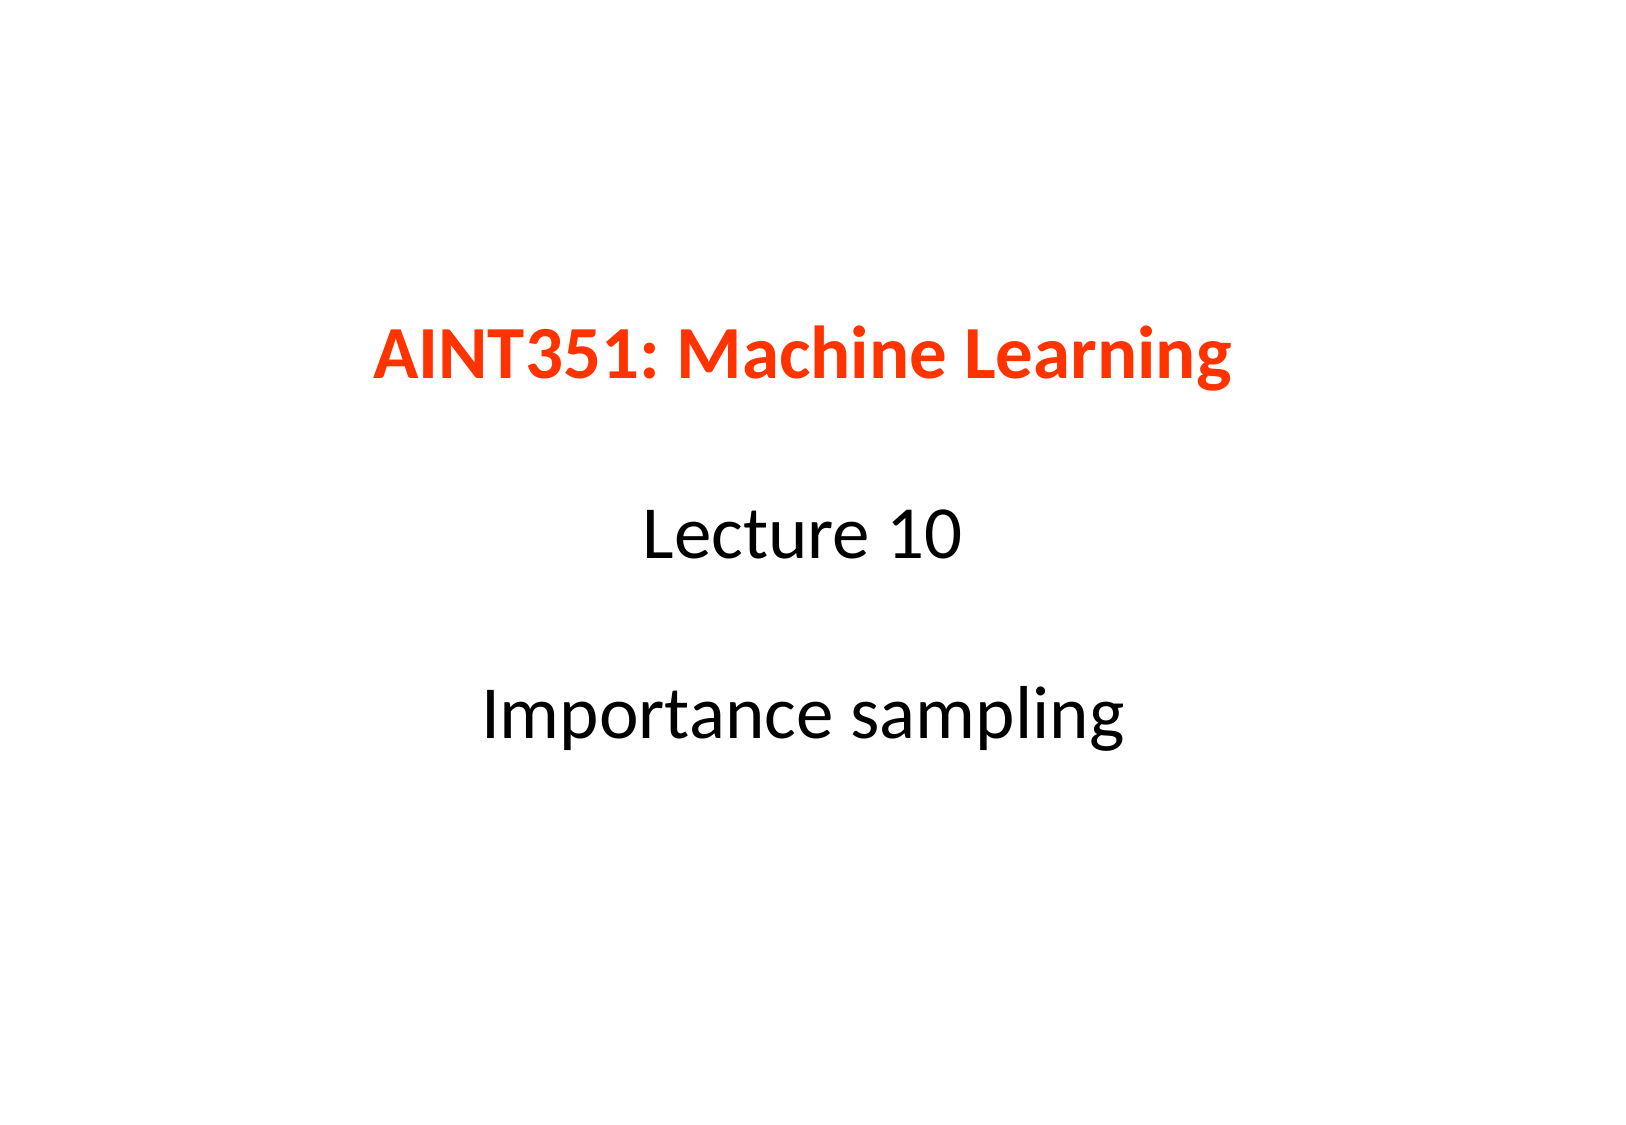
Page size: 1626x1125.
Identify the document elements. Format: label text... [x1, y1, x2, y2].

title AINT351: Machine Learning Lecture 10 Importance sampling [159, 268, 1447, 789]
